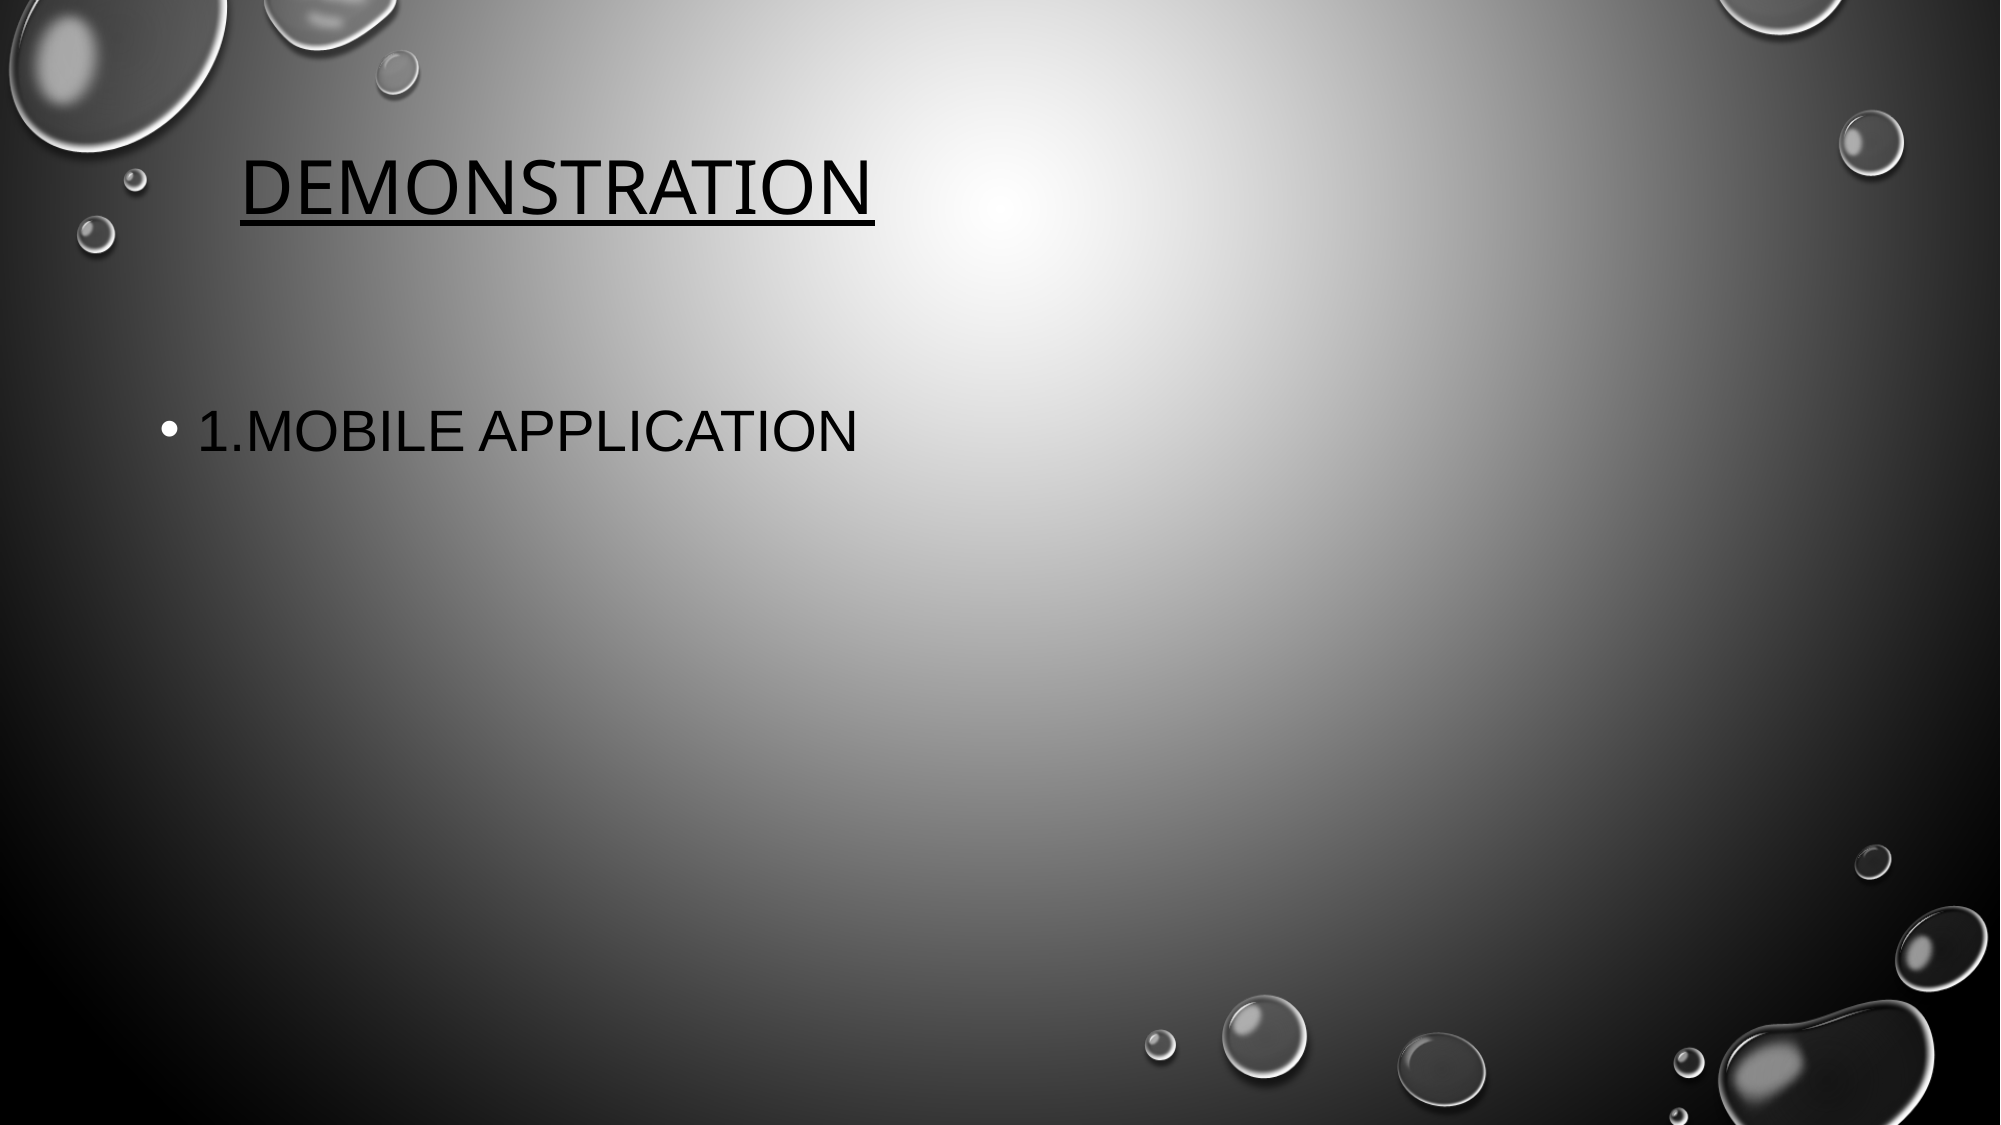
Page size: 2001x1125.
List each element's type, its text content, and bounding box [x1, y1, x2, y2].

title demonstration [0, 59, 1408, 322]
picture [0, 0, 2000, 1125]
list 1.mobile application [144, 371, 1845, 934]
